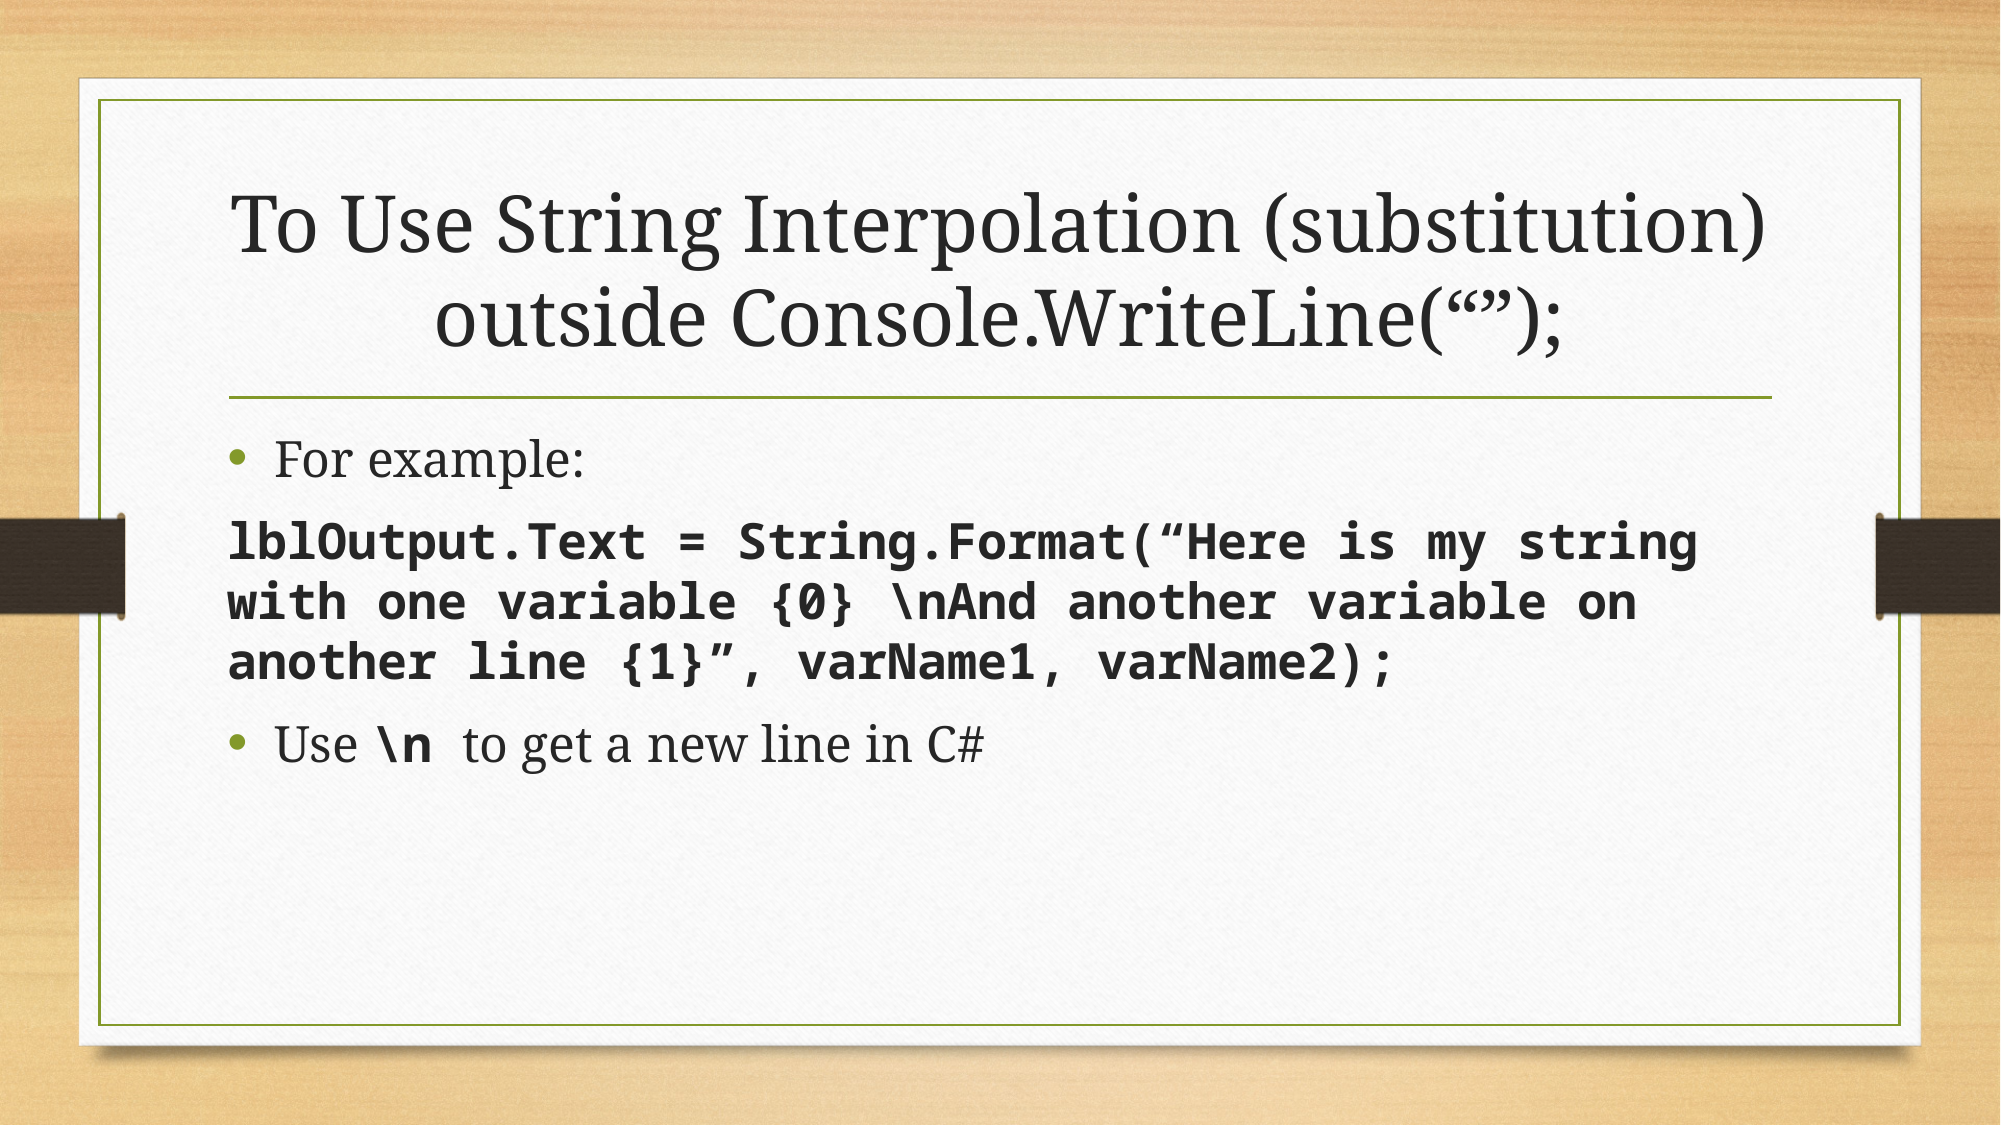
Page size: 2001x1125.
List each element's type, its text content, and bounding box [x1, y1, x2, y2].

list For example: lblOutput.Text = String.Format(“Here is my string with one variable {0} \nAnd another variable on another line {1}”, varName1, varName2); Use \n to get a new line in C# [212, 419, 1788, 964]
picture [0, 0, 2001, 1125]
title To Use String Interpolation (substitution) outside Console.WriteLine(“”); [212, 161, 1788, 375]
